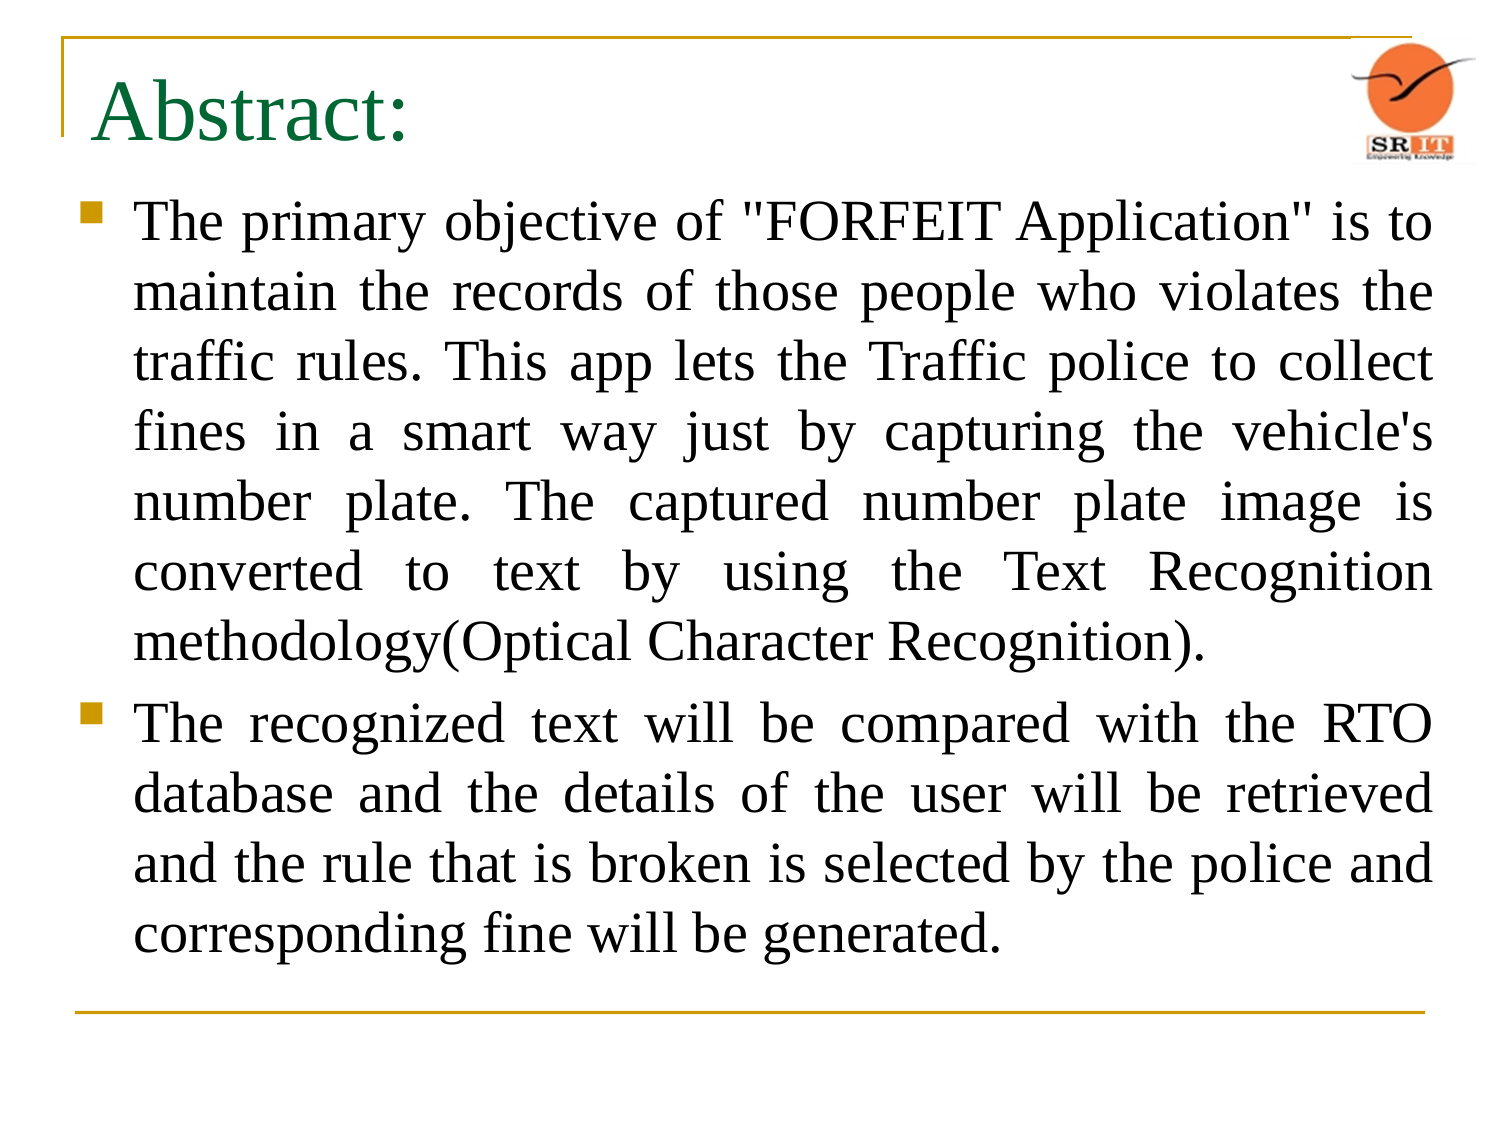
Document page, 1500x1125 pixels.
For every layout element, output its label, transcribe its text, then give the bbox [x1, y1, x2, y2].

list The primary objective of "FORFEIT Application" is to maintain the records of those people who violates the traffic rules. This app lets the Traffic police to collect fines in a smart way just by capturing the vehicle's number plate. The captured number plate image is converted to text by using the Text Recognition methodology(Optical Character Recognition). The recognized text will be compared with the RTO database and the details of the user will be retrieved and the rule that is broken is selected by the police and corresponding fine will be generated. [62, 174, 1451, 1076]
picture [1350, 37, 1477, 165]
title Abstract: [74, 45, 1426, 174]
